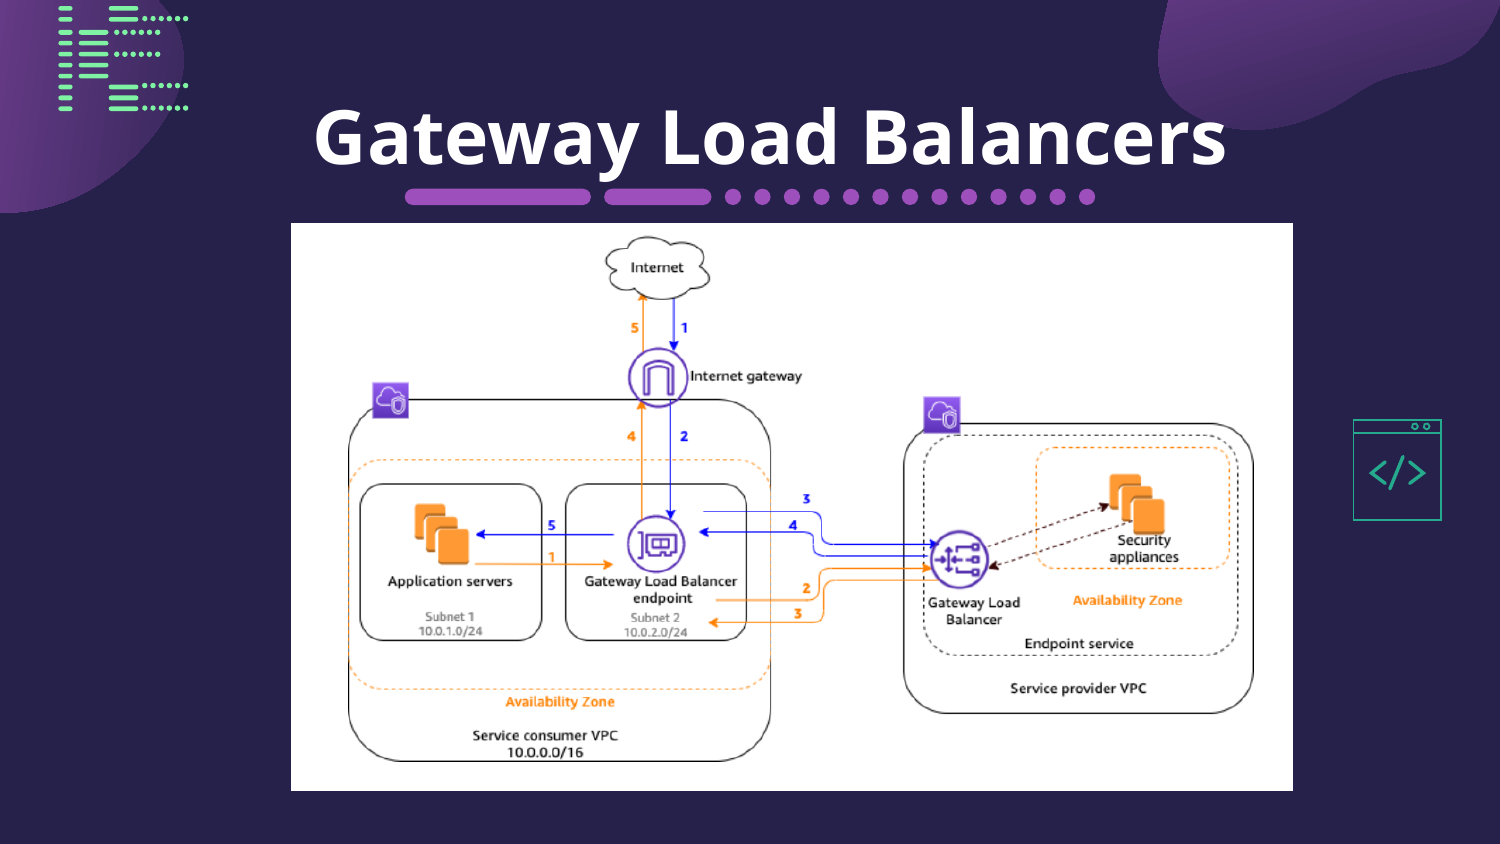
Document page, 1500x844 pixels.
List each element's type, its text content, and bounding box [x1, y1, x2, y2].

title Gateway Load Balancers [244, 87, 1296, 182]
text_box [404, 188, 1096, 206]
picture [290, 223, 1293, 791]
